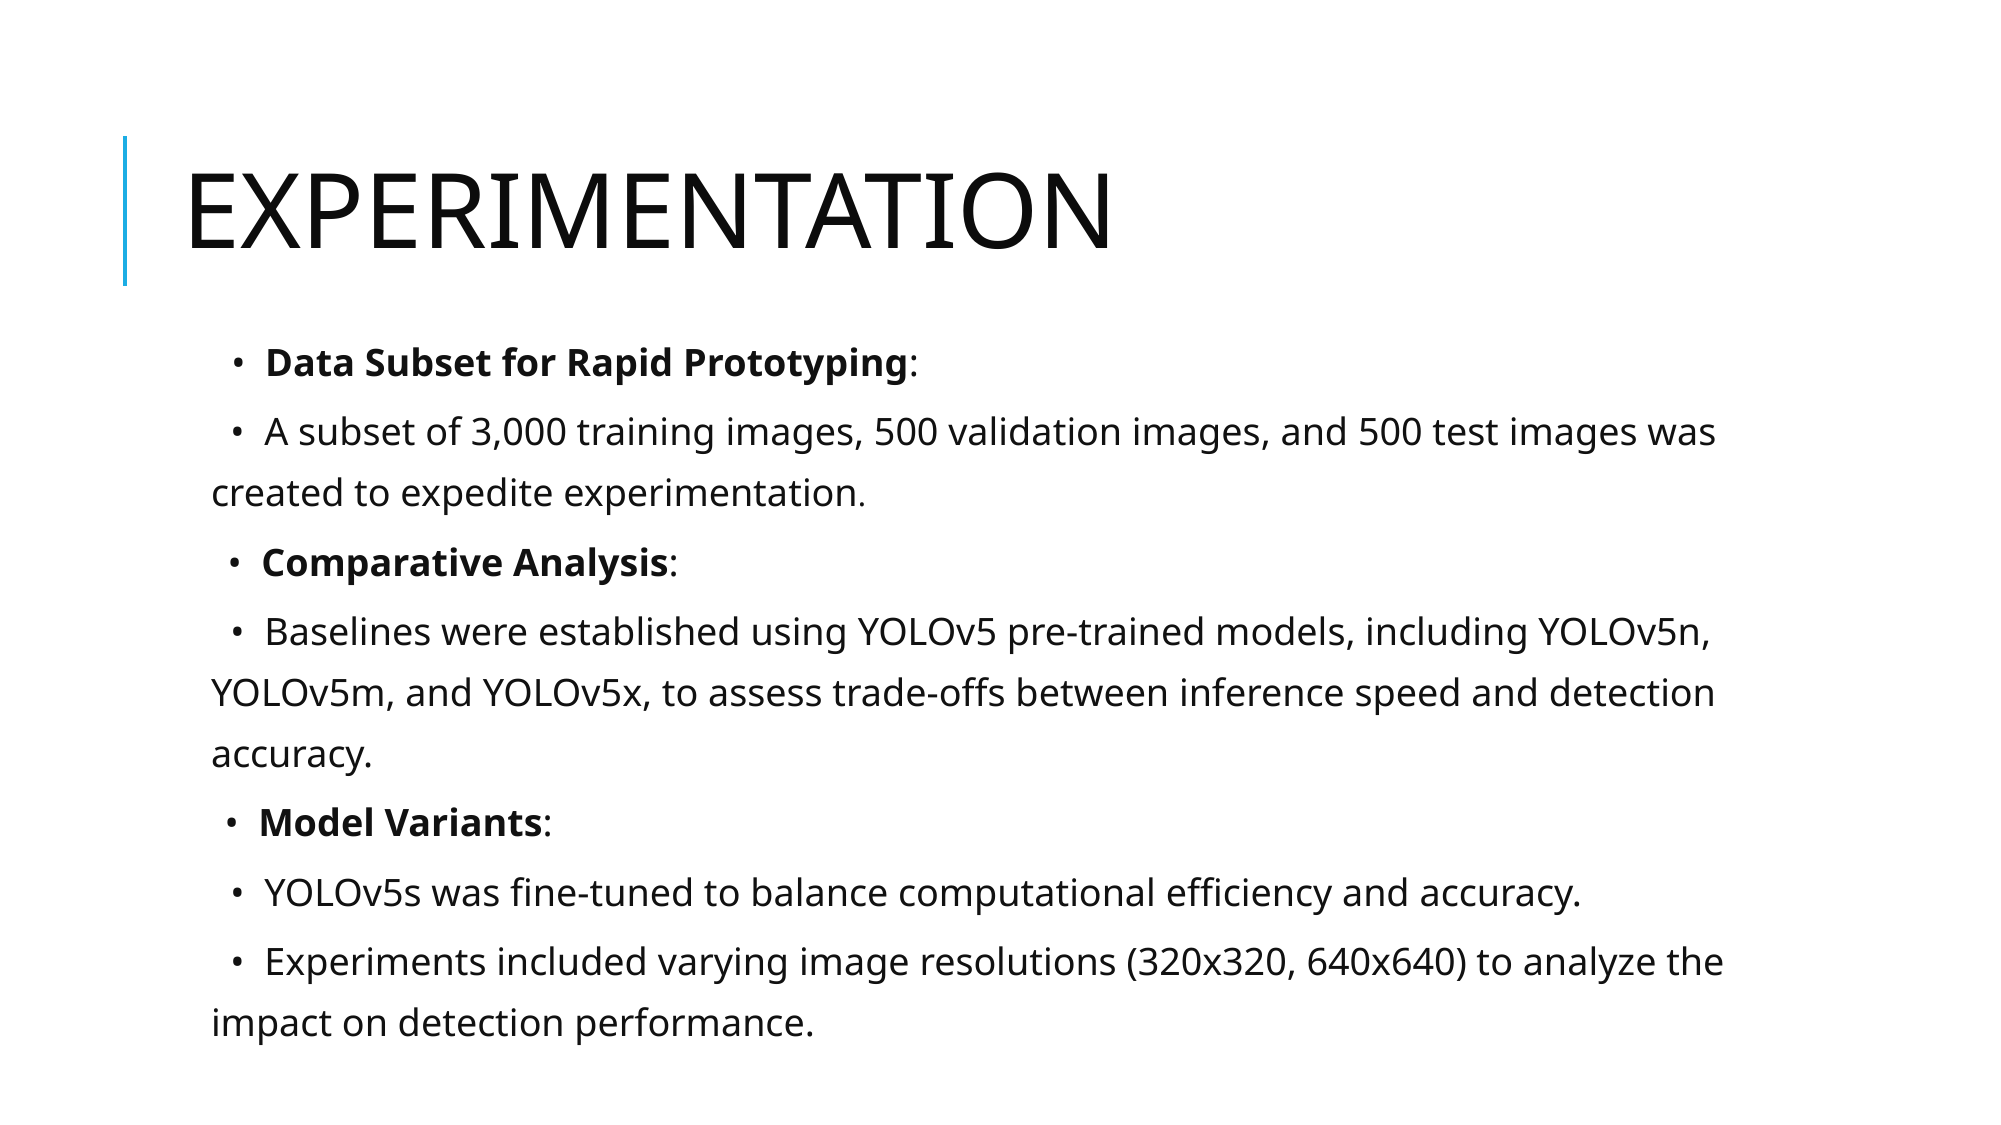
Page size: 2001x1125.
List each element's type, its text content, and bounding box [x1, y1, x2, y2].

list • Data Subset for Rapid Prototyping: • A subset of 3,000 training images, 500 validation images, and 500 test images was created to expedite experimentation. • Comparative Analysis: • Baselines were established using YOLOv5 pre-trained models, including YOLOv5n, YOLOv5m, and YOLOv5x, to assess trade-offs between inference speed and detection accuracy. • Model Variants: • YOLOv5s was fine-tuned to balance computational efficiency and accuracy. • Experiments included varying image resolutions (320x320, 640x640) to analyze the impact on detection performance. [152, 315, 1763, 1055]
title EXPERIMENTATION [168, 96, 1763, 315]
